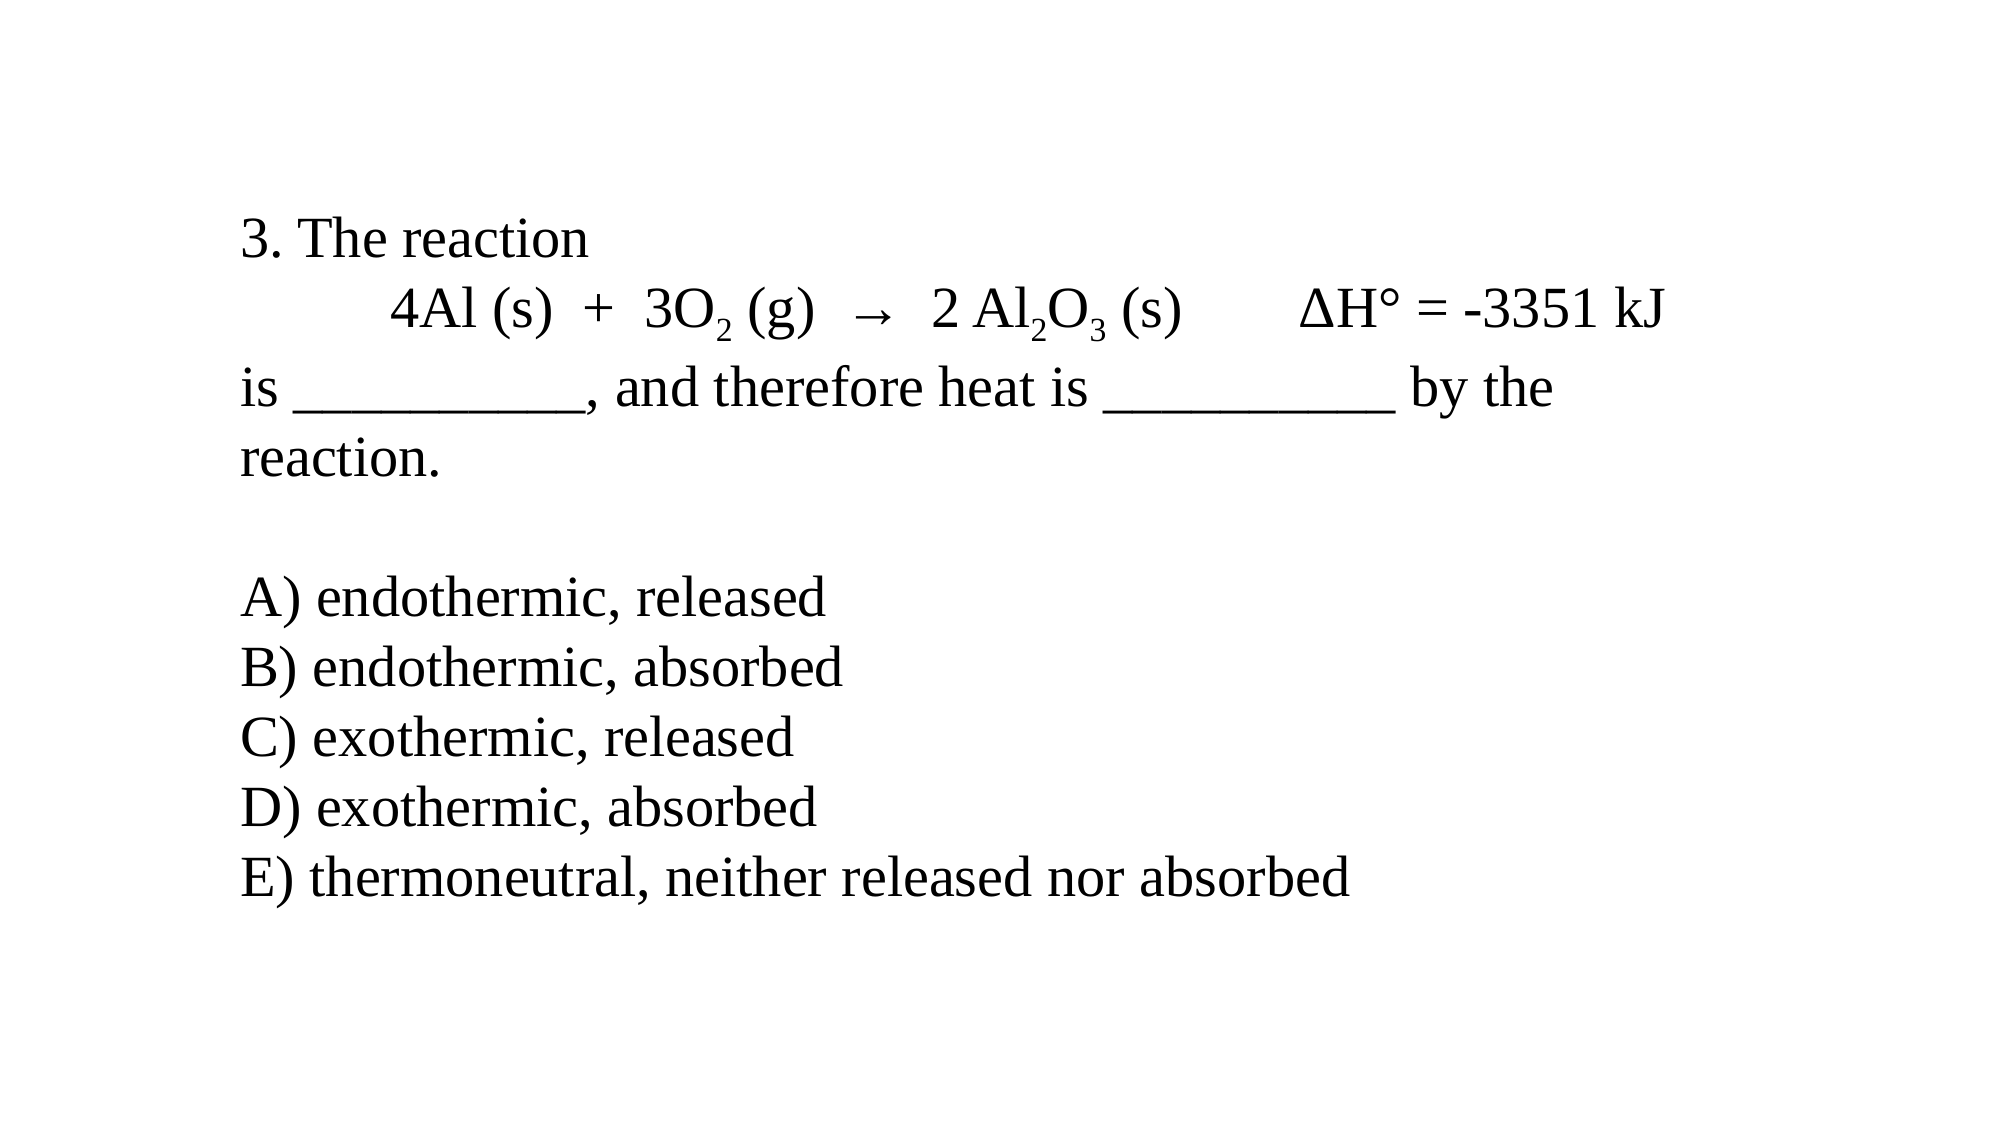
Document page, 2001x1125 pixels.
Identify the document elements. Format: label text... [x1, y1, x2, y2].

text_box 3. The reaction 4Al (s) + 3O2 (g) → 2 Al2O3 (s) ΔH° = -3351 kJ is __________, and therefore heat is __________ by the reaction. A) endothermic, released B) endothermic, absorbed C) exothermic, released D) exothermic, absorbed E) thermoneutral, neither released nor absorbed [225, 191, 1786, 916]
